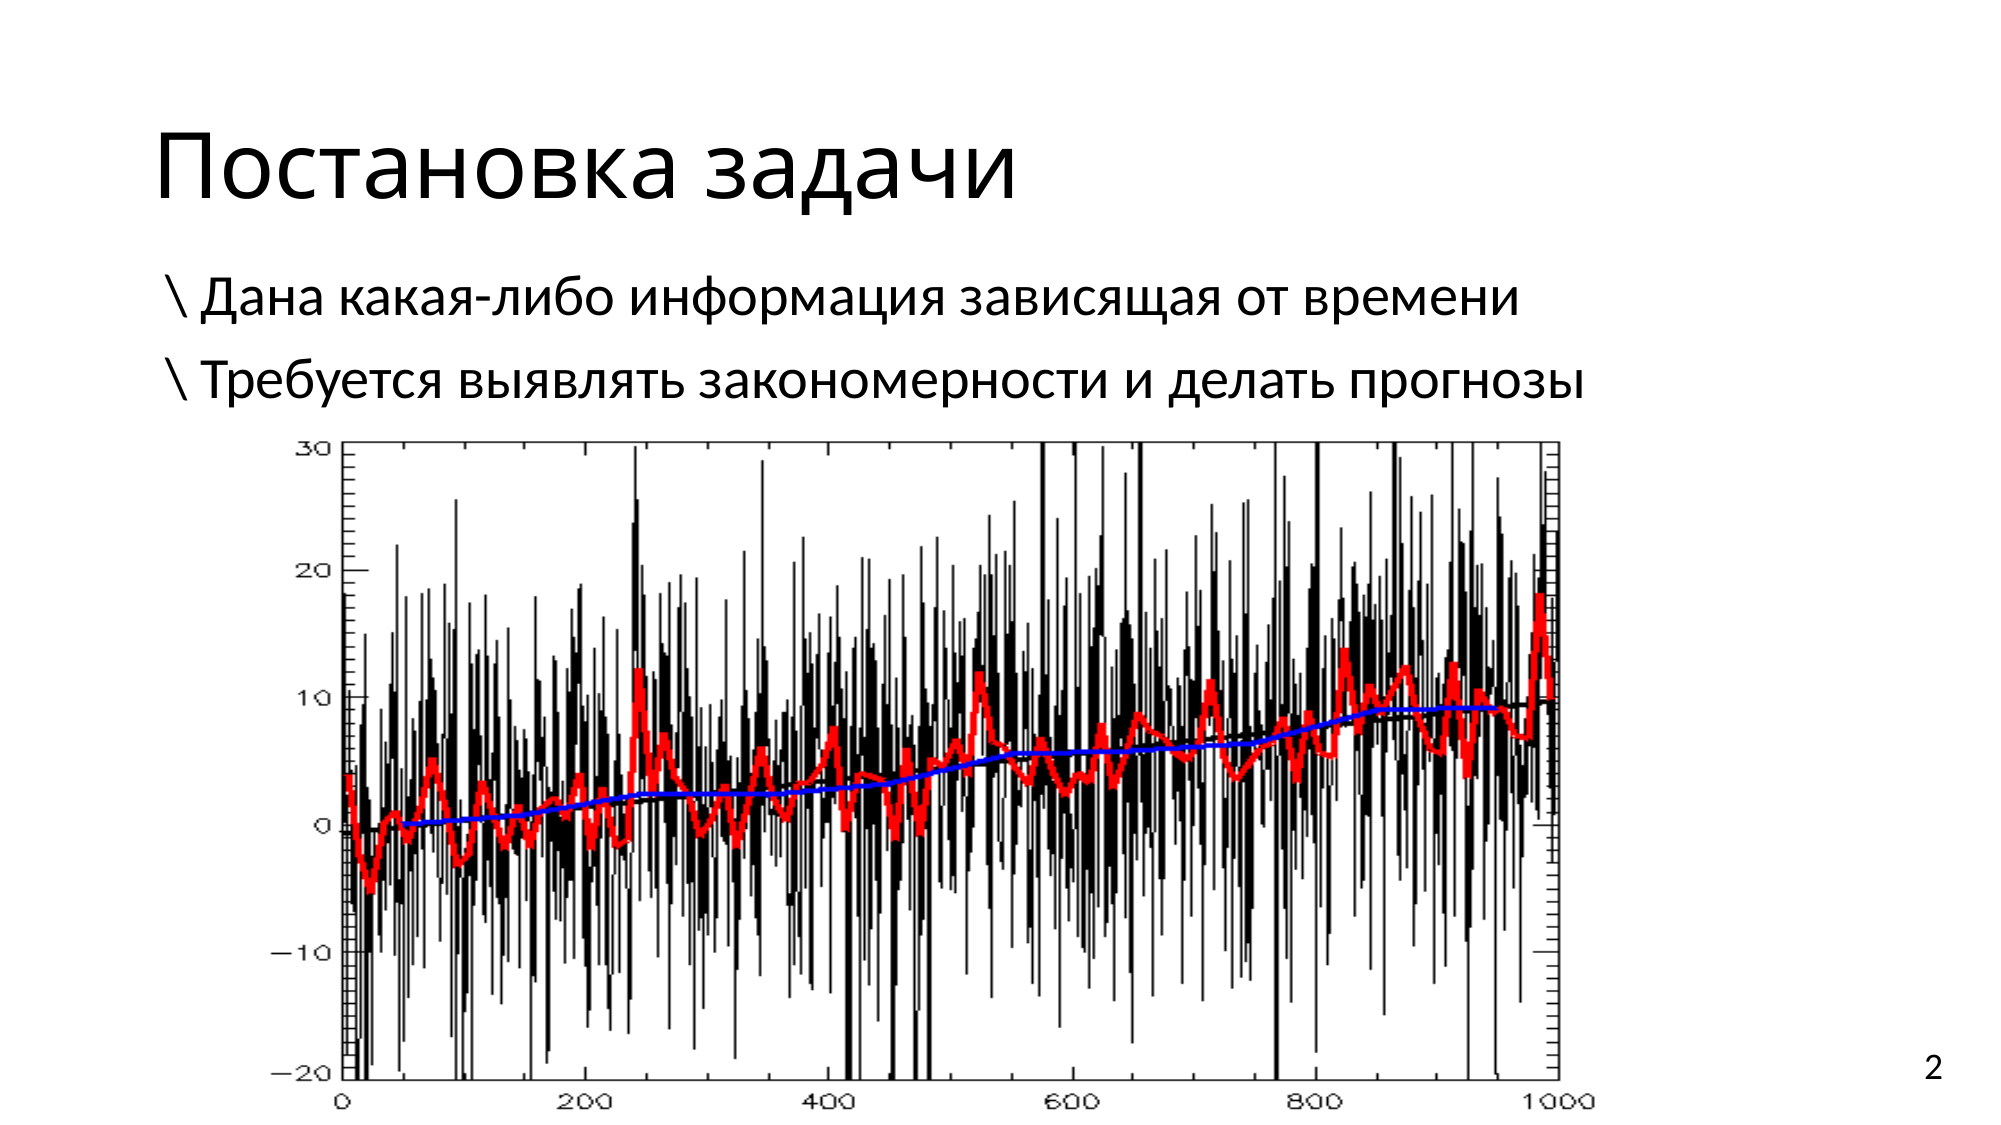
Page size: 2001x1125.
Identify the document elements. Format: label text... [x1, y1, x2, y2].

list \ Дана какая-либо информация зависящая от времени \ Требуется выявлять закономерности и делать прогнозы [0, 257, 1863, 1014]
text_box 2 [1909, 1034, 1959, 1095]
title Постановка задачи [137, 59, 1863, 257]
picture [249, 426, 1613, 1125]
